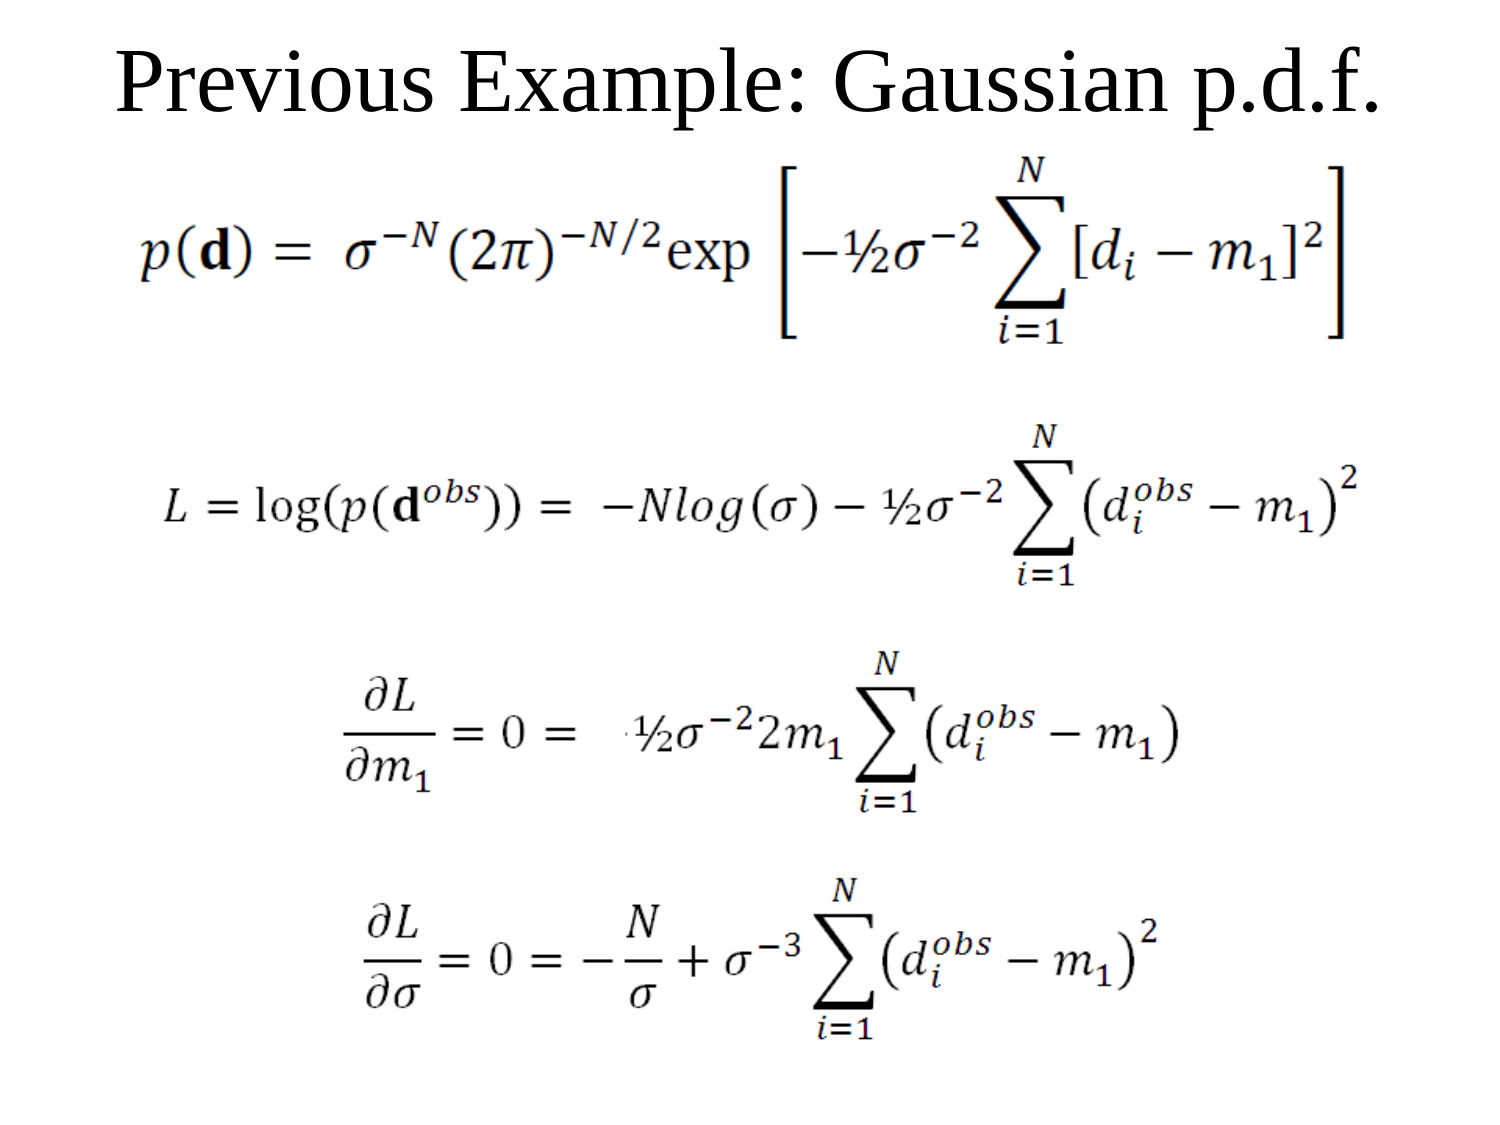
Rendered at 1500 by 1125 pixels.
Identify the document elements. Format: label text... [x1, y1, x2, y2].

title Previous Example: Gaussian p.d.f. [75, 0, 1425, 150]
picture [112, 149, 1363, 363]
picture [149, 412, 1376, 1063]
